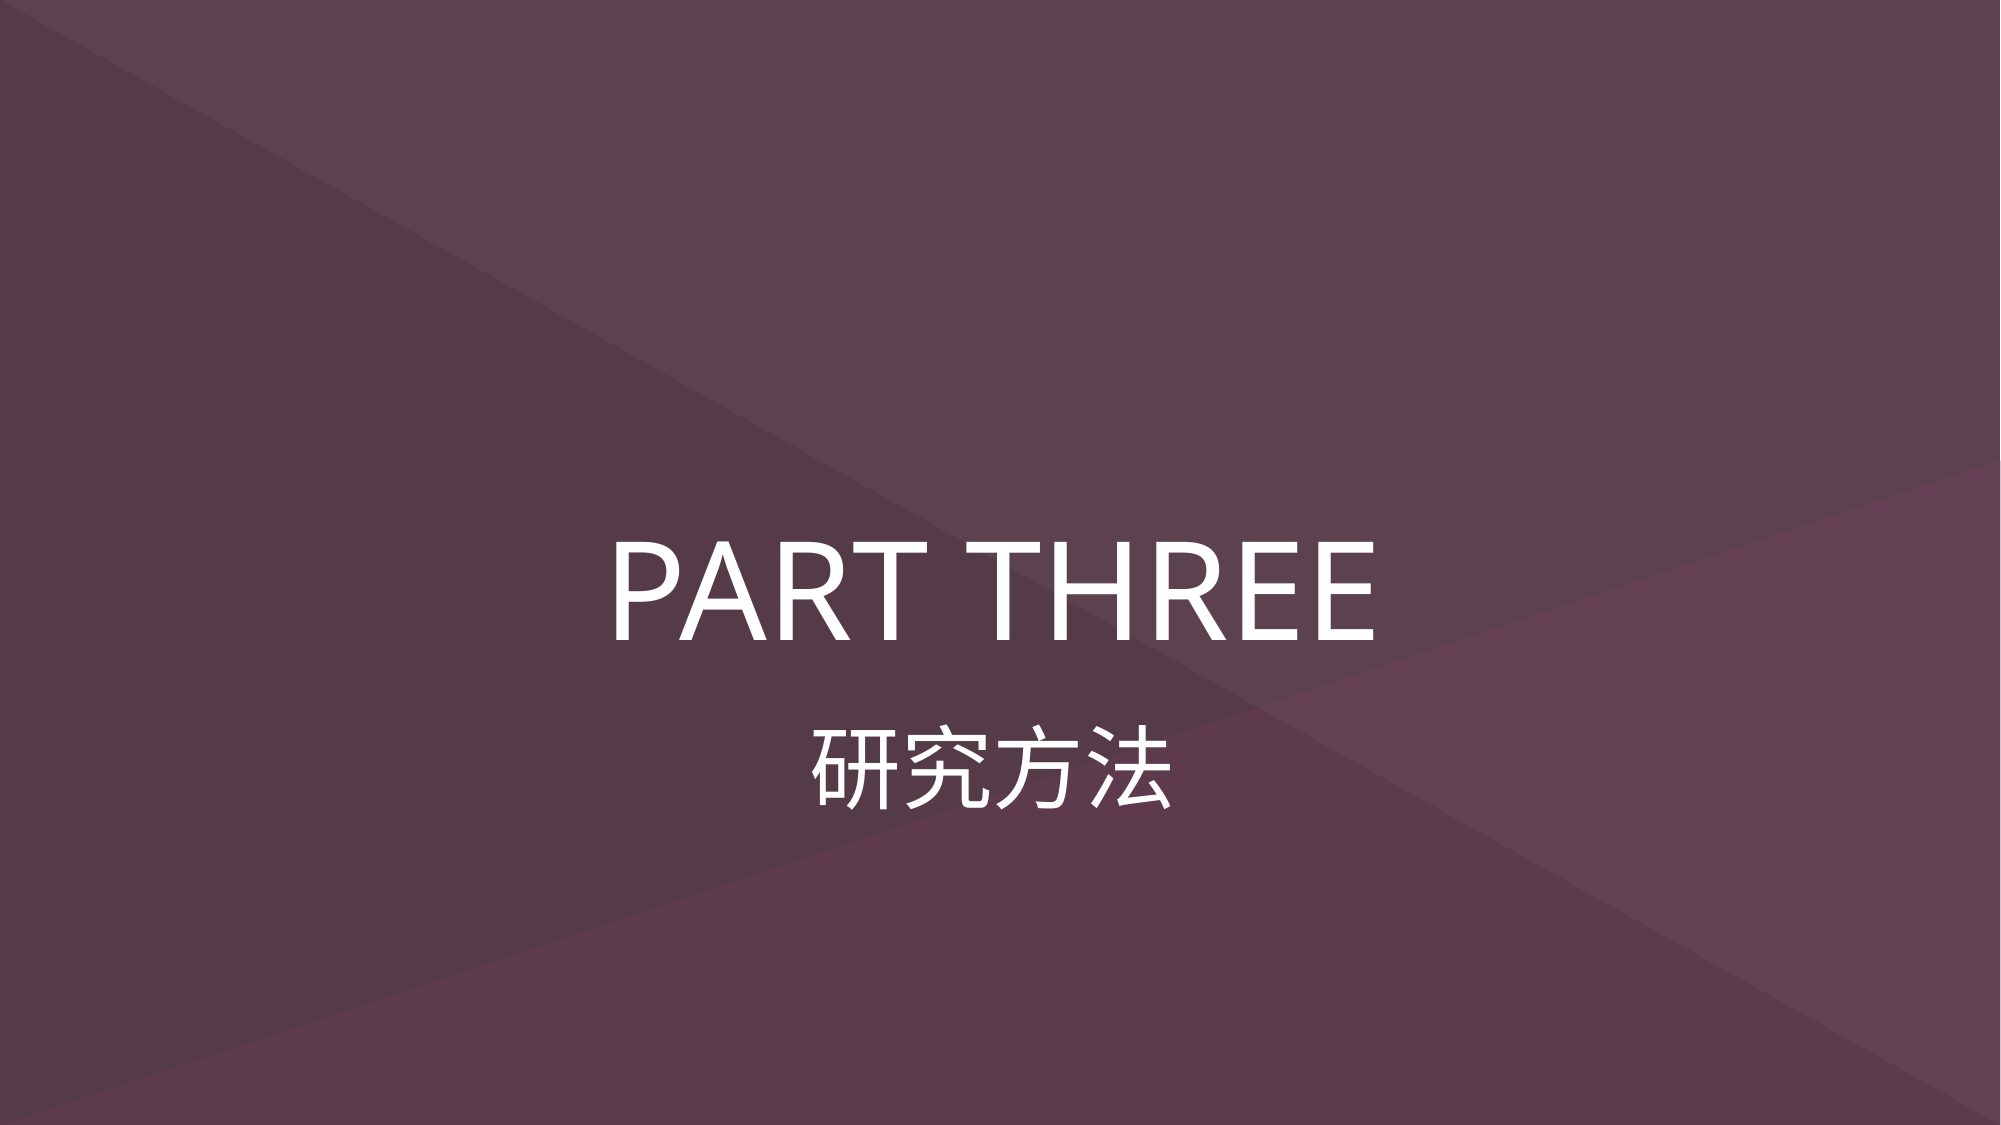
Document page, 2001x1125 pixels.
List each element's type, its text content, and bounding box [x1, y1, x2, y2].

text_box 研究方法 [794, 703, 1192, 829]
text_box PART THREE [588, 495, 1398, 676]
